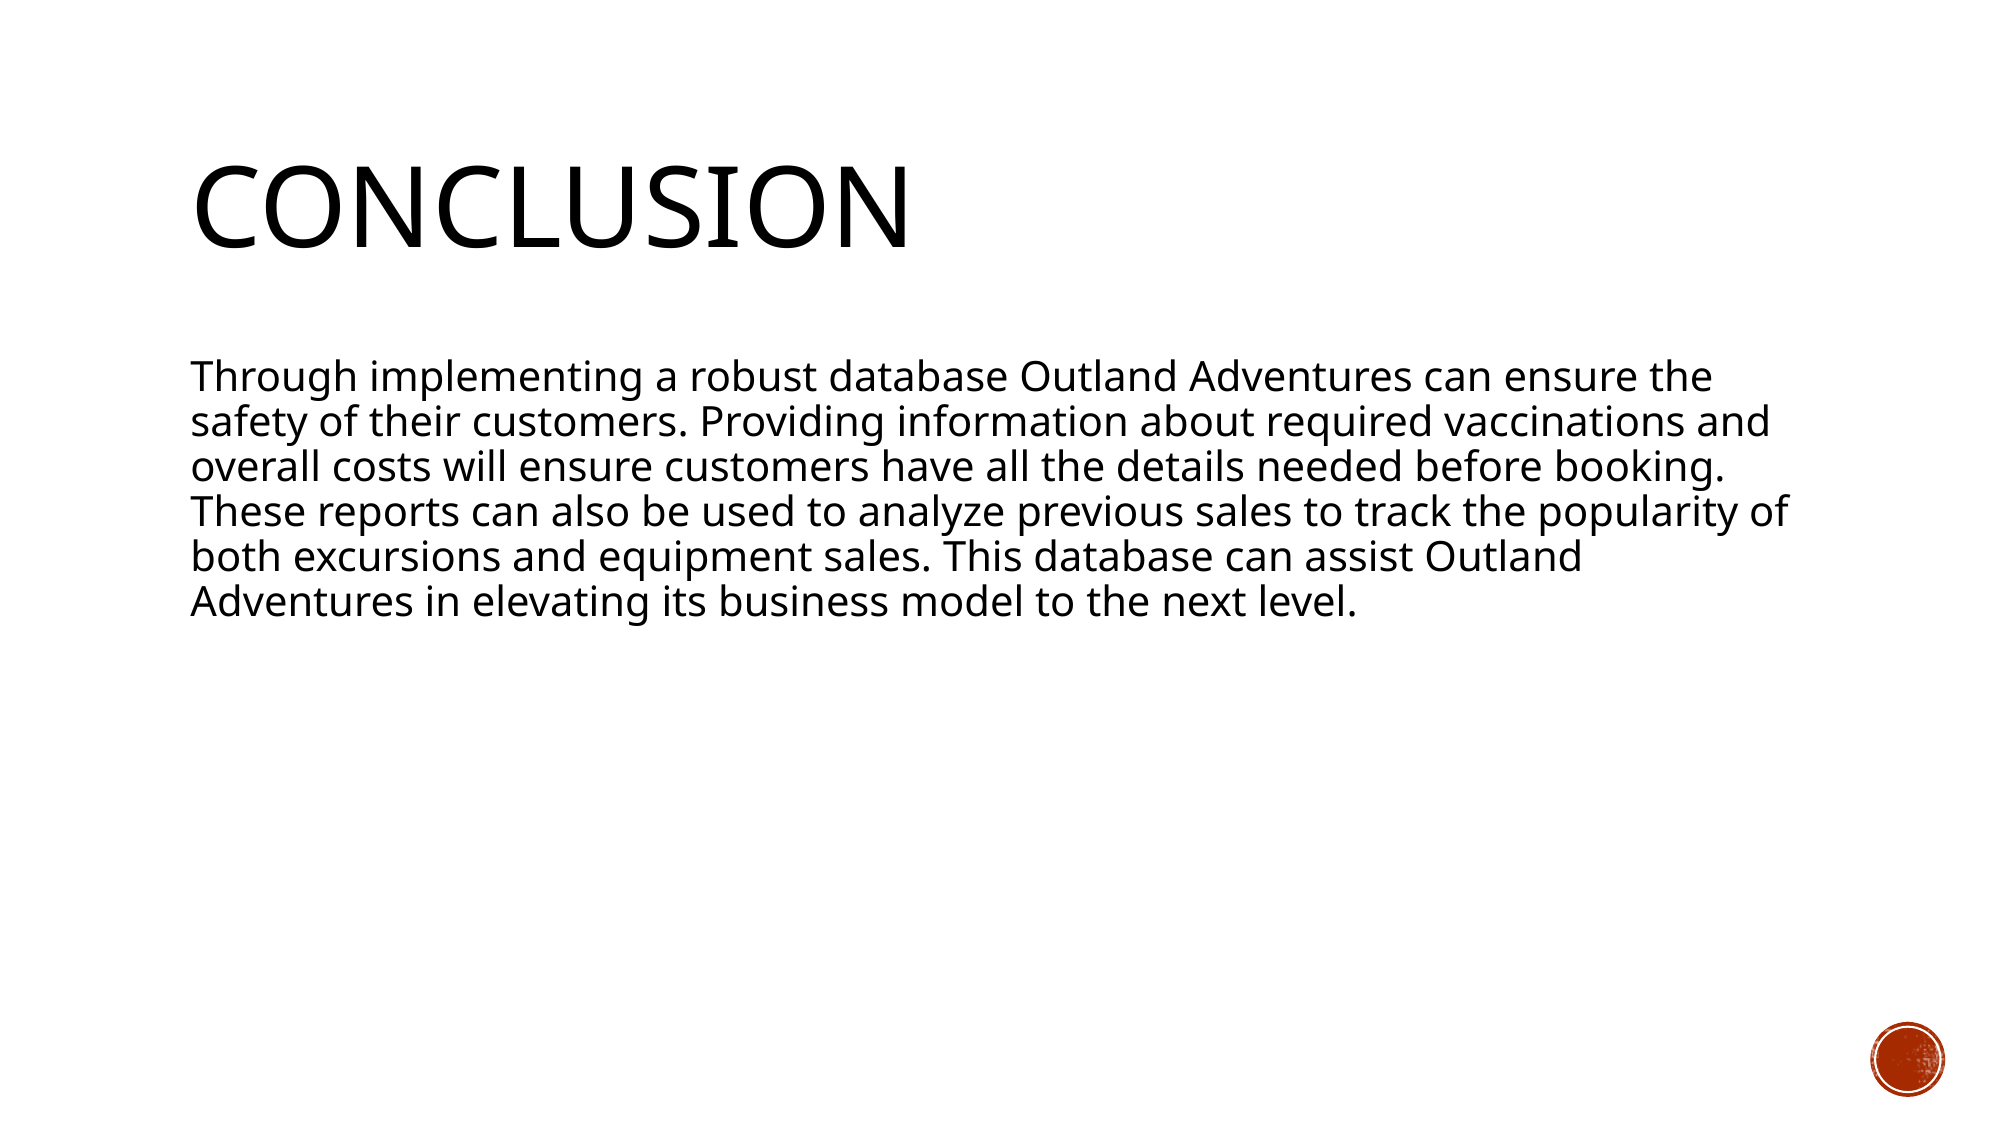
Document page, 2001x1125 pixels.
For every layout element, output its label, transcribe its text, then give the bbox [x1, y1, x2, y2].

list Through implementing a robust database Outland Adventures can ensure the safety of their customers. Providing information about required vaccinations and overall costs will ensure customers have all the details needed before booking. These reports can also be used to analyze previous sales to track the popularity of both excursions and equipment sales. This database can assist Outland Adventures in elevating its business model to the next level. [175, 348, 1826, 1013]
title Conclusion [175, 79, 1826, 344]
